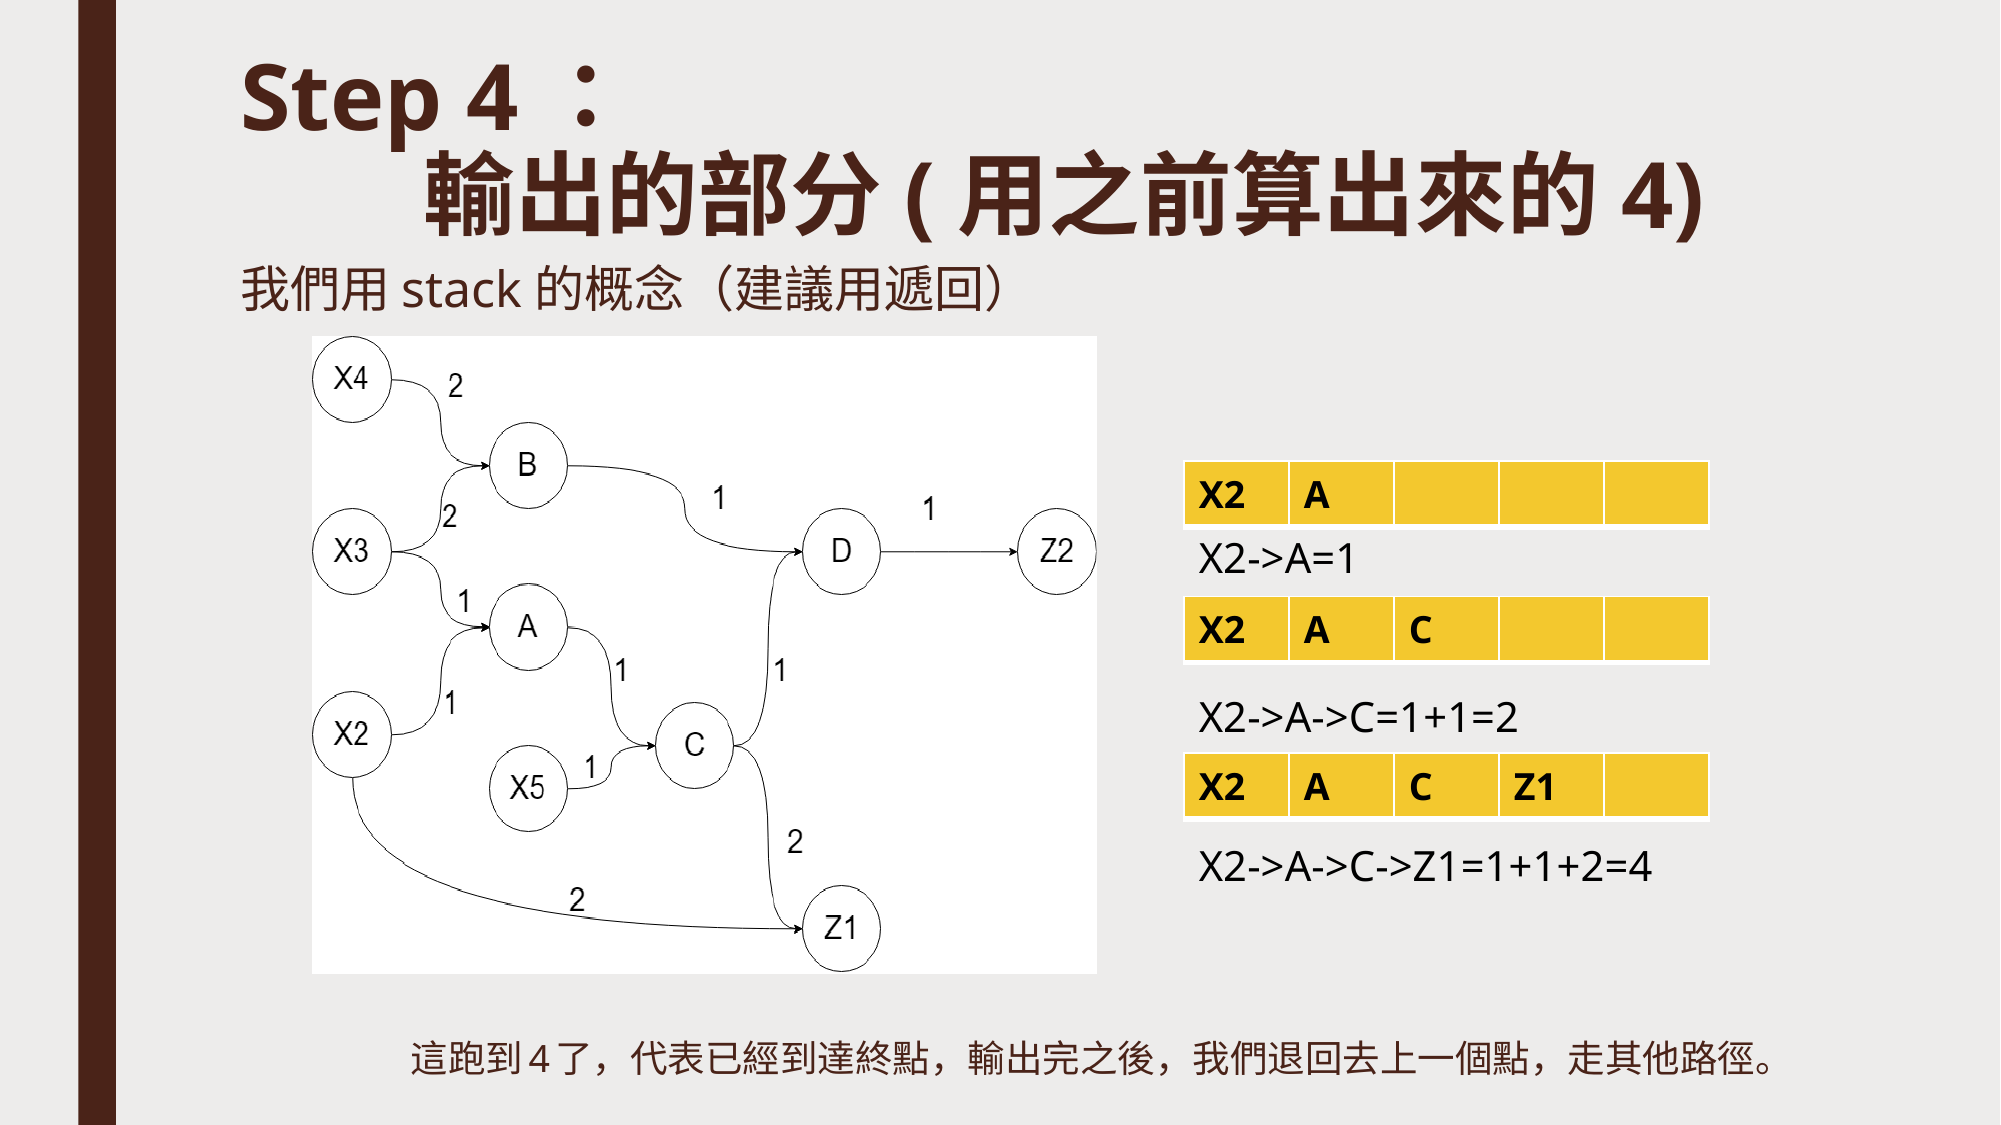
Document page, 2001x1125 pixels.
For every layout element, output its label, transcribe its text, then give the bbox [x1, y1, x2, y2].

table_header A [1290, 597, 1393, 660]
table_header [1605, 597, 1708, 660]
table_header X2 [1185, 597, 1288, 660]
table_header X2 [1185, 754, 1288, 816]
title Step 4： 輸出的部分(用之前算出來的4) [225, 44, 1800, 289]
table_header C [1395, 597, 1498, 660]
text_box X2->A->C=1+1=2 [1183, 680, 1937, 758]
text_box X2->A=1 [1183, 521, 1937, 601]
table_header [1605, 462, 1708, 521]
table_header X2 [1185, 462, 1288, 521]
table_header [1605, 754, 1708, 816]
table_header [1395, 462, 1498, 521]
table_header A [1290, 462, 1393, 521]
table_header Z1 [1500, 754, 1603, 816]
table_header [1500, 597, 1603, 660]
table_header A [1290, 754, 1393, 816]
picture [312, 336, 1097, 974]
table_header C [1395, 754, 1498, 816]
text_box X2->A->C->Z1=1+1+2=4 [1183, 829, 1937, 937]
text_box 我們用stack的概念（建議用遞回） [224, 257, 1636, 365]
text_box 這跑到4了，代表已經到達終點，輸出完之後，我們退回去上一個點，走其他路徑。 [395, 1021, 1893, 1093]
table_header [1500, 462, 1603, 521]
